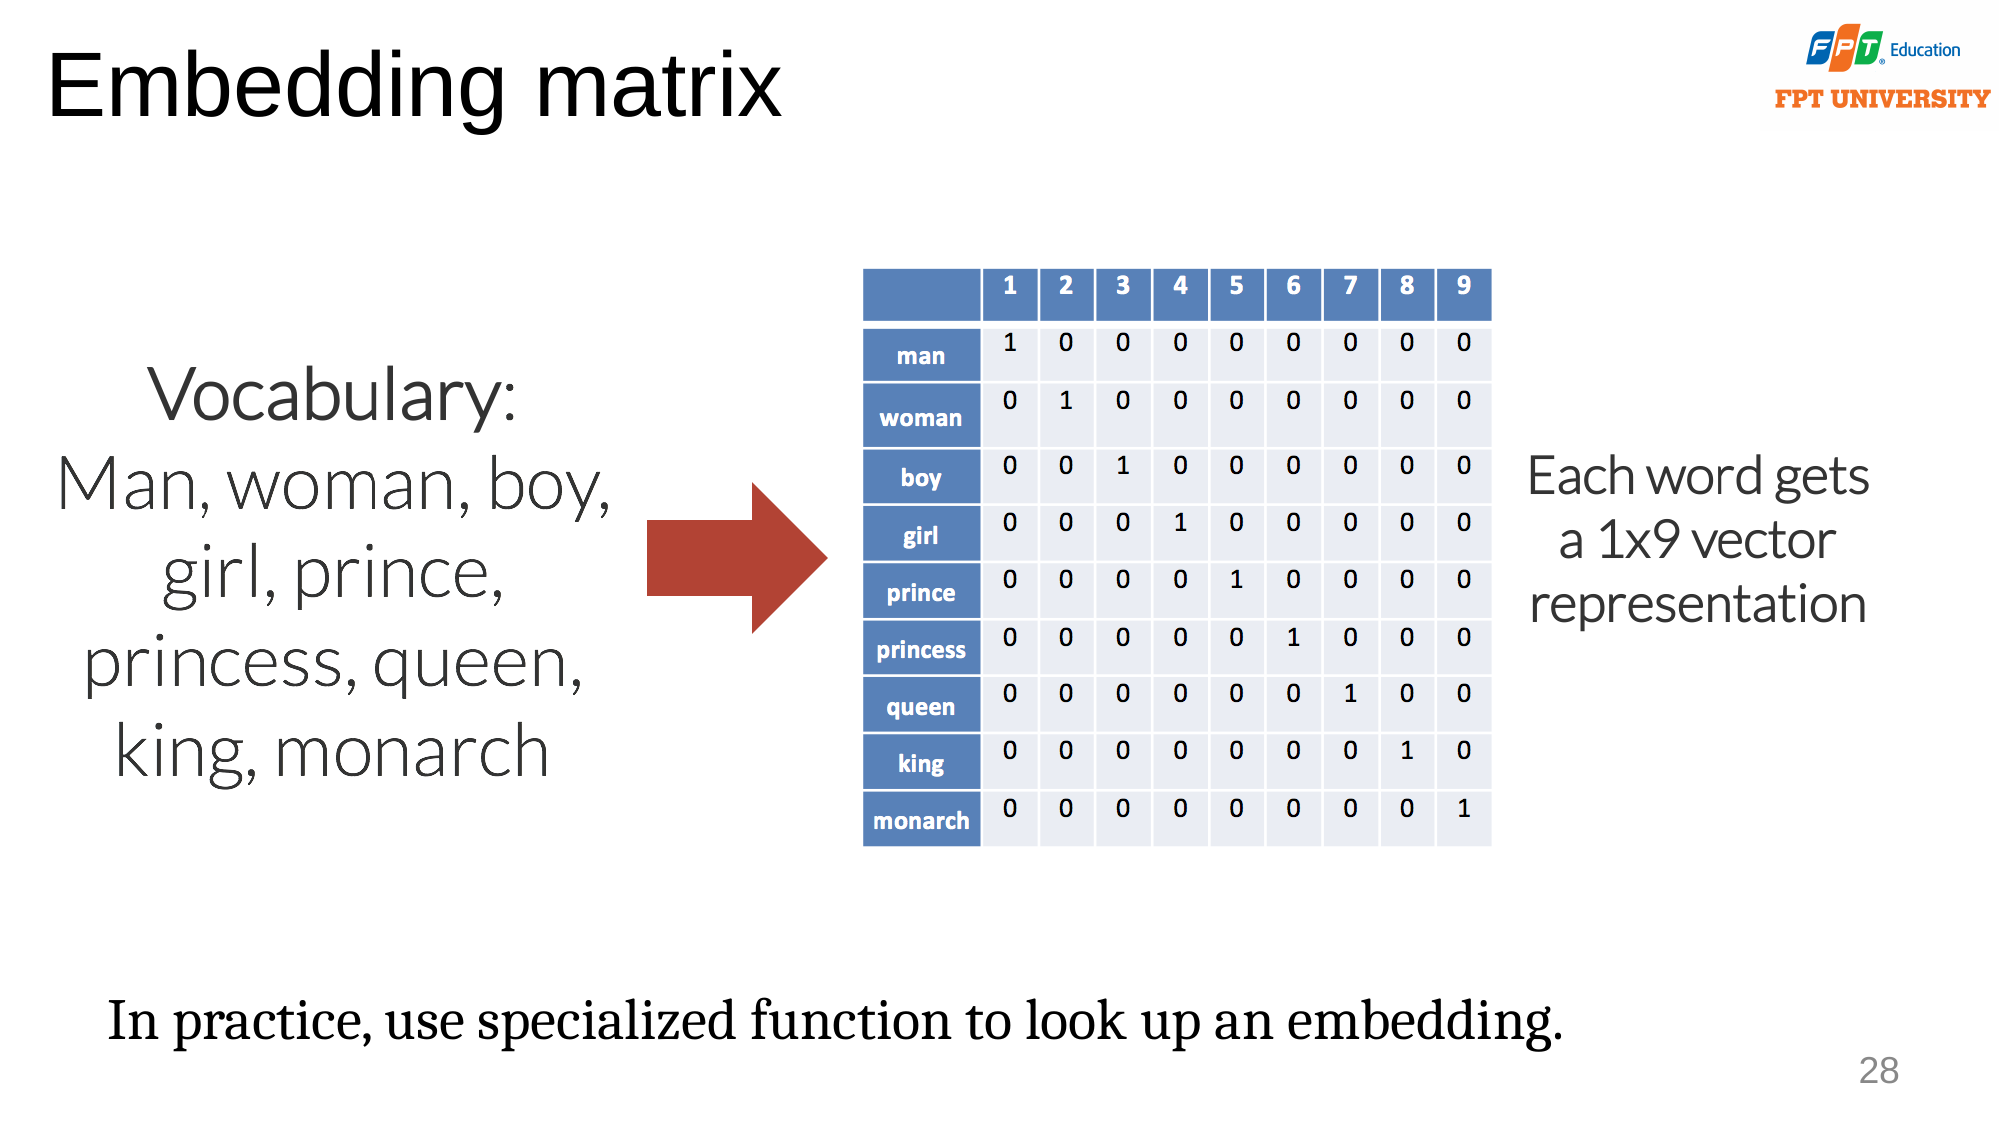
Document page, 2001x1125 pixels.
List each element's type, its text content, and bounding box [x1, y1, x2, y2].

picture [35, 229, 1887, 896]
title Embedding matrix [42, 22, 844, 213]
text_box In practice, use specialized function to look up an embedding. [105, 979, 1766, 1052]
slide_number 28 [1440, 1046, 1900, 1103]
picture [1760, 0, 1999, 131]
